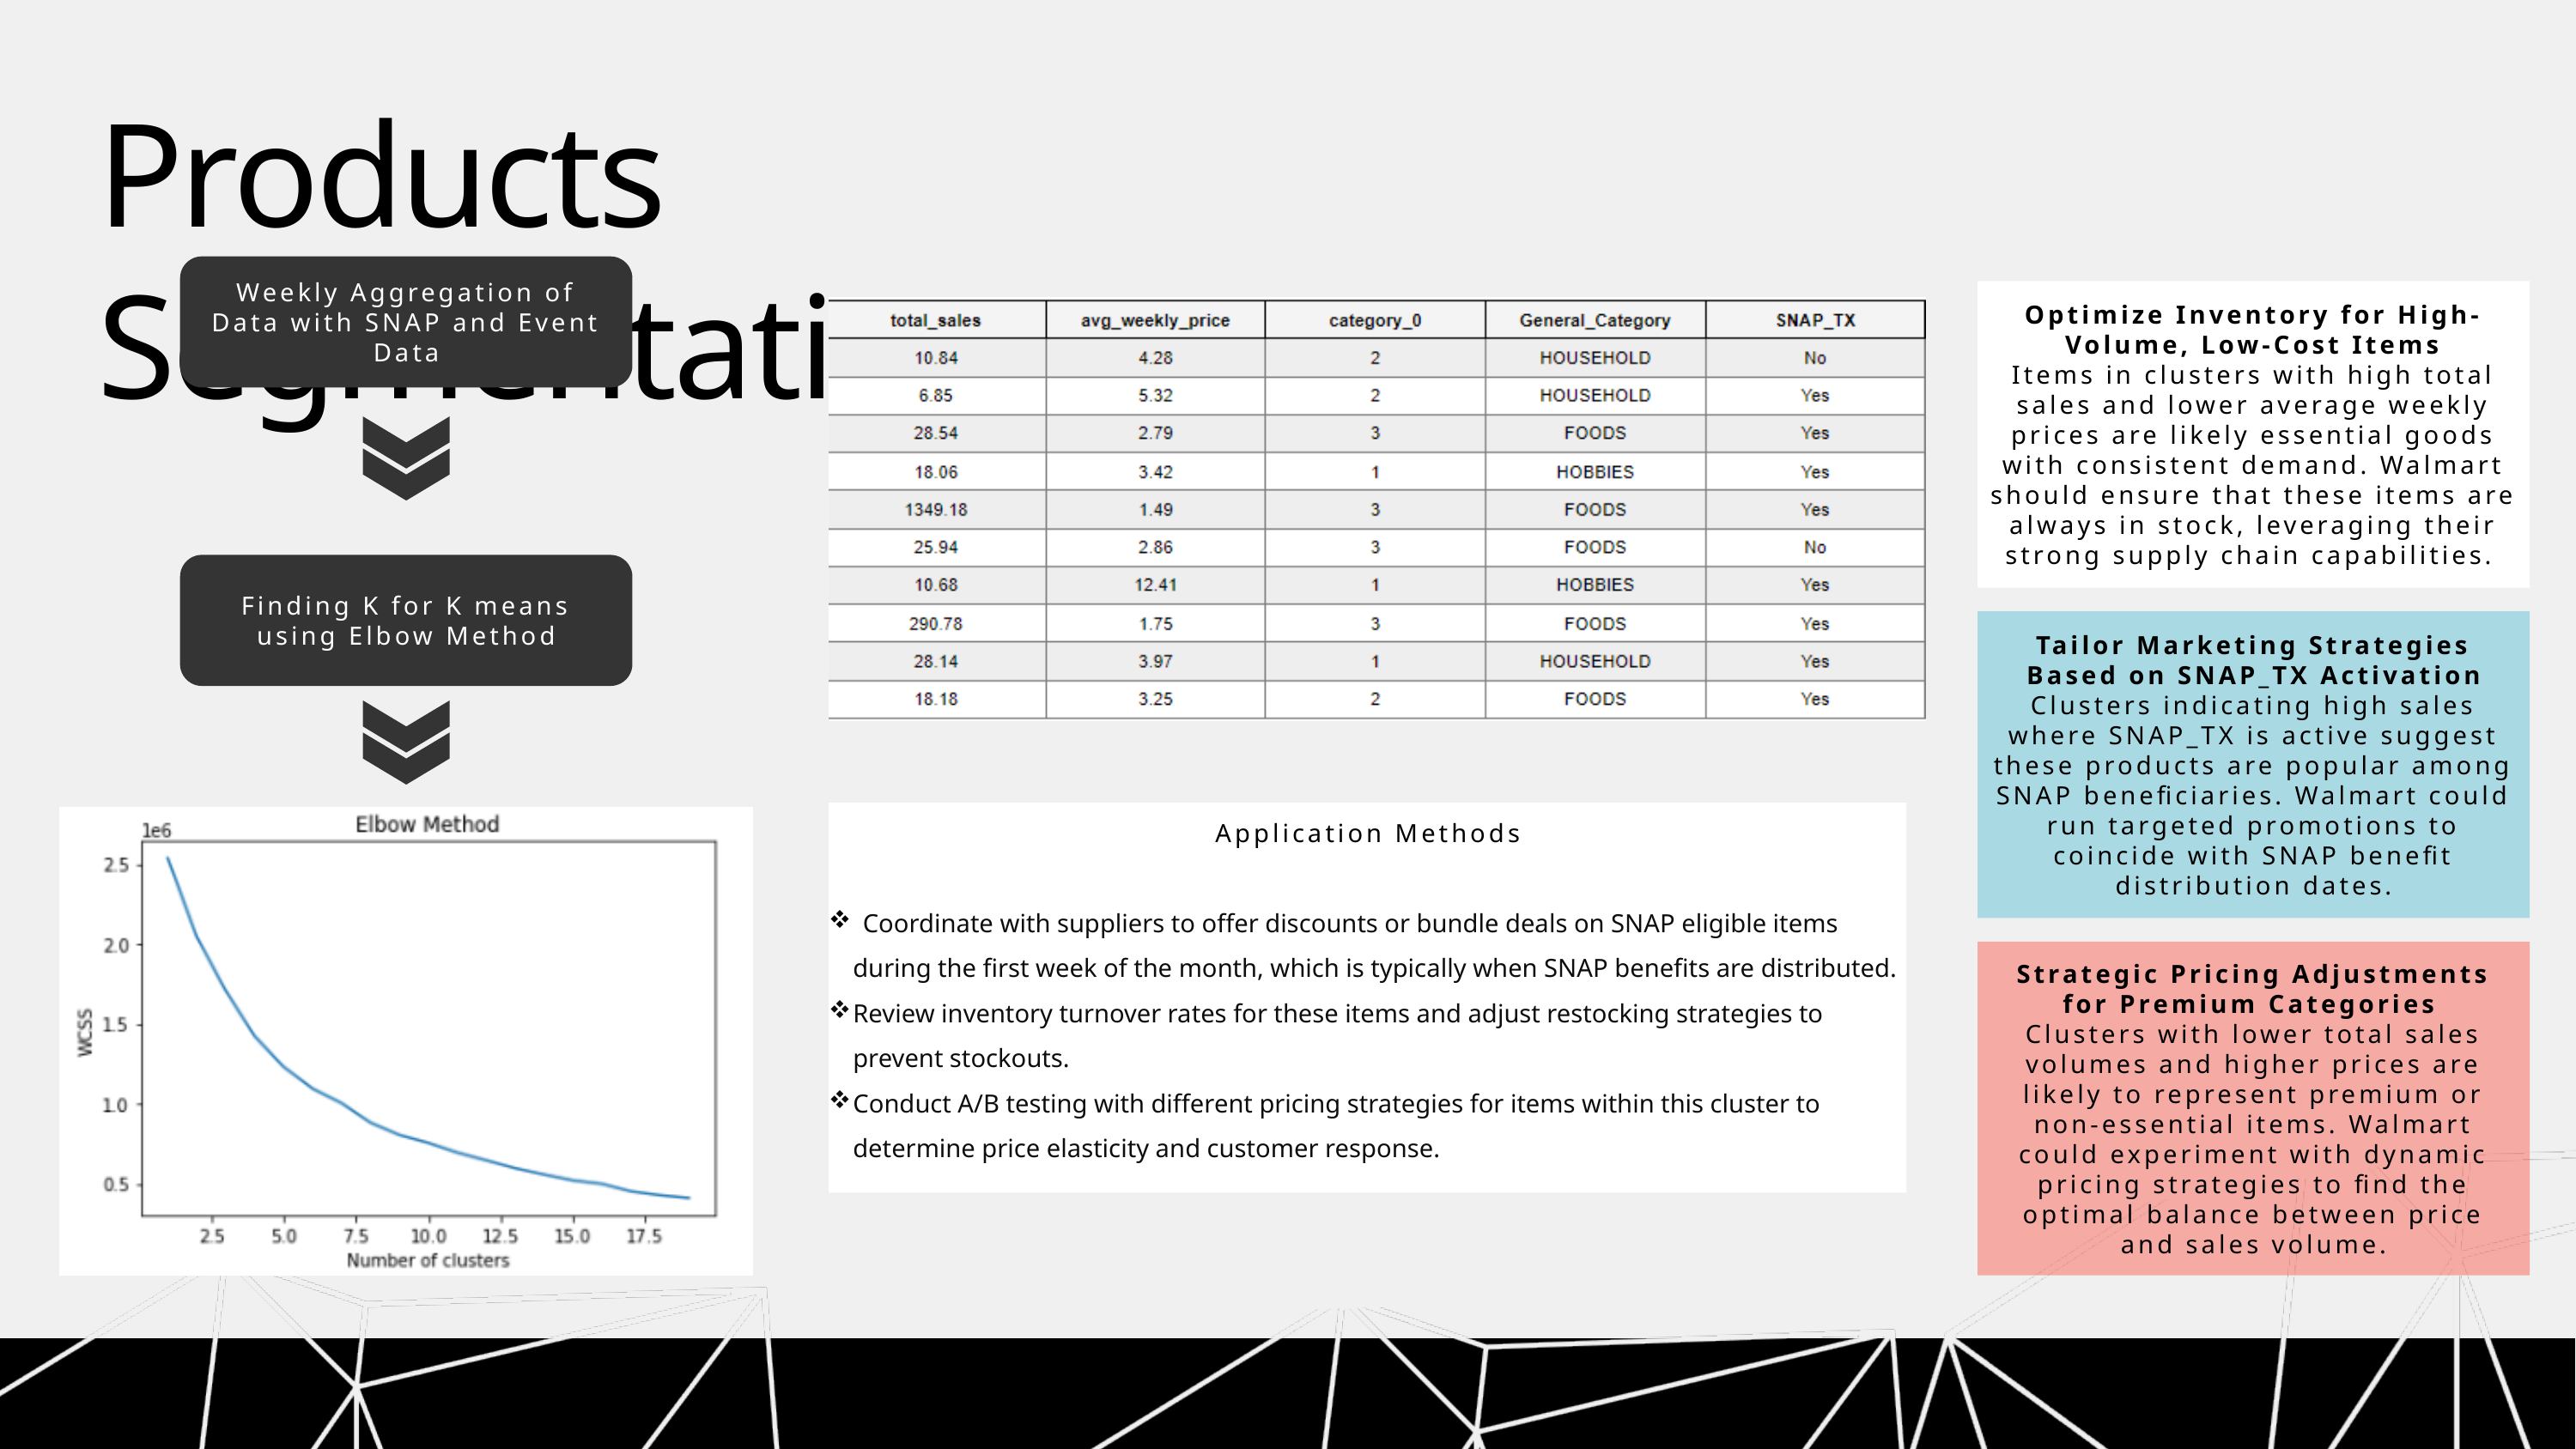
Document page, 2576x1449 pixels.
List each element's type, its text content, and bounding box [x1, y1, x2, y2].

text_box Strategic Pricing Adjustments for Premium Categories Clusters with lower total sales volumes and higher prices are likely to represent premium or non-essential items. Walmart could experiment with dynamic pricing strategies to find the optimal balance between price and sales volume. [1976, 940, 2531, 1095]
text_box Optimize Inventory for High-Volume, Low-Cost Items Items in clusters with high total sales and lower average weekly prices are likely essential goods with consistent demand. Walmart should ensure that these items are always in stock, leveraging their strong supply chain capabilities. [1976, 279, 2531, 590]
picture [59, 806, 754, 1276]
text_box Weekly Aggregation of Data with SNAP and Event Data [178, 254, 635, 390]
text_box Tailor Marketing Strategies Based on SNAP_TX Activation Clusters indicating high sales where SNAP_TX is active suggest these products are popular among SNAP beneficiaries. Walmart could run targeted promotions to coincide with SNAP benefit distribution dates. [1976, 609, 2531, 919]
text_box Application Methods Coordinate with suppliers to offer discounts or bundle deals on SNAP eligible items during the first week of the month, which is typically when SNAP benefits are distributed. Review inventory turnover rates for these items and adjust restocking strategies to prevent stockouts. Conduct A/B testing with different pricing strategies for items within this cluster to determine price elasticity and customer response. [829, 802, 1907, 1095]
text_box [0, 1098, 2576, 1449]
text_box [361, 415, 452, 470]
picture [828, 297, 1926, 722]
text_box Finding K for K means using Elbow Method [178, 553, 635, 688]
text_box [361, 699, 452, 755]
text_box [361, 446, 452, 502]
text_box Products Segmentation [97, 83, 1463, 427]
text_box [361, 731, 452, 786]
